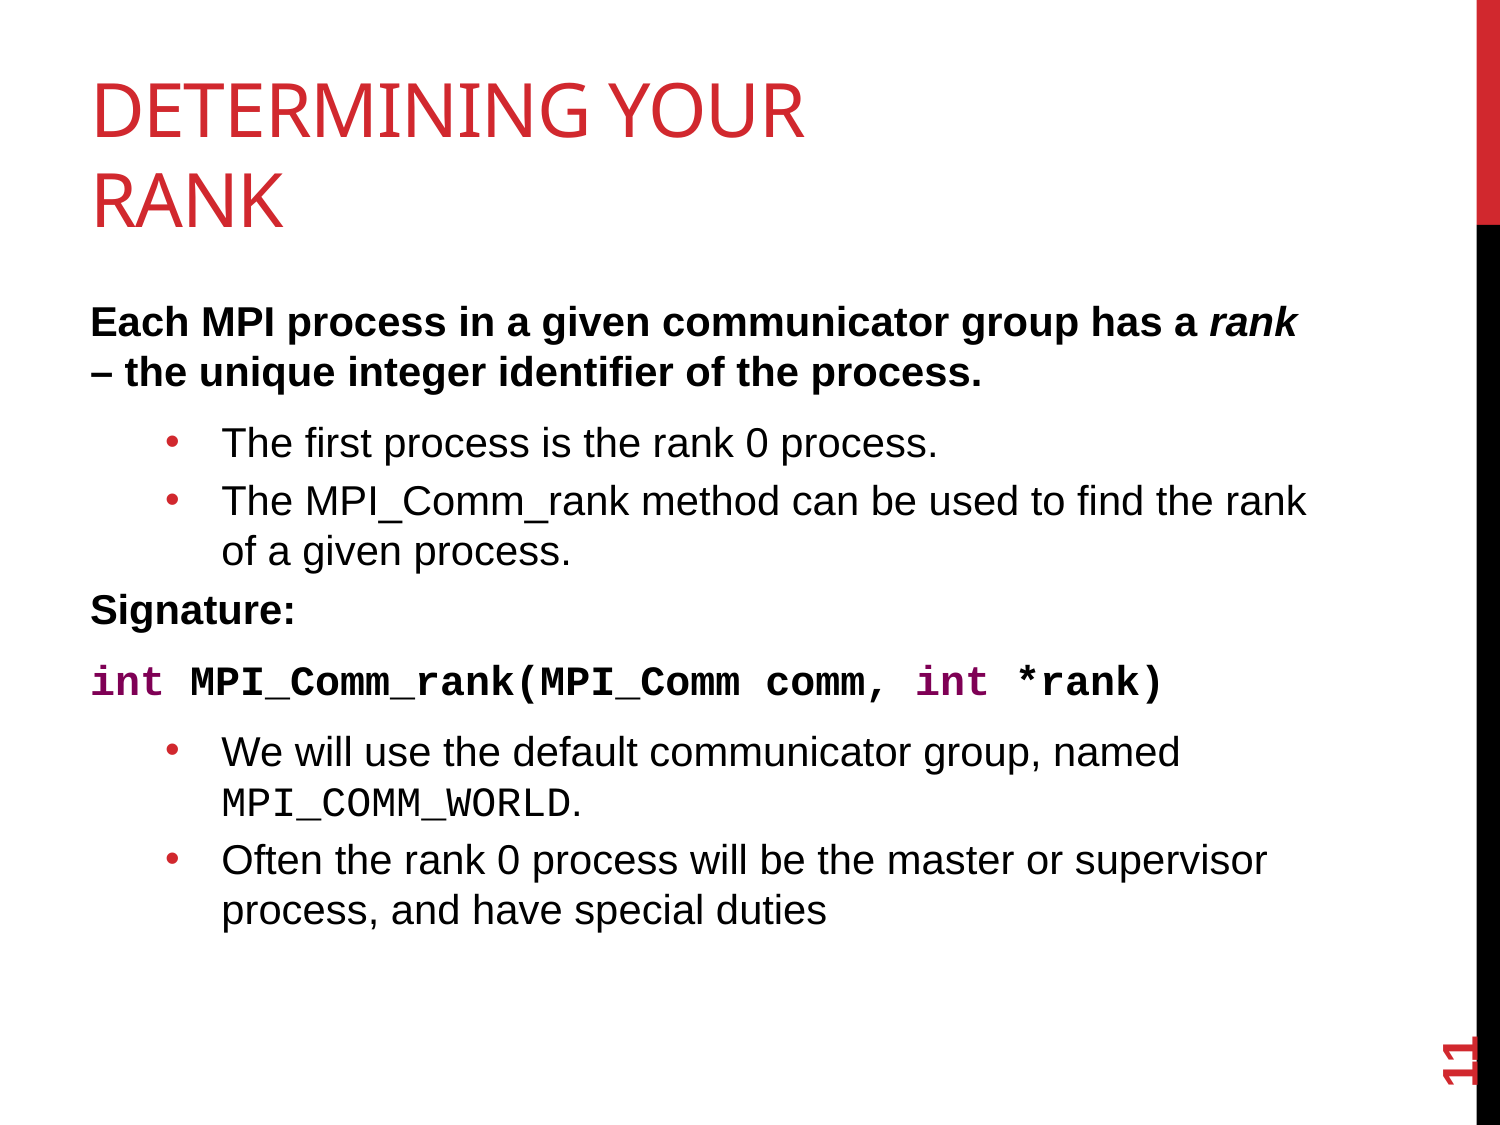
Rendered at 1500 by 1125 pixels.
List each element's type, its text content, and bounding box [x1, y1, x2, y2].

title Determining your rank [75, 25, 1025, 250]
list Each MPI process in a given communicator group has a rank – the unique integer identifier of the process. The first process is the rank 0 process. The MPI_Comm_rank method can be used to find the rank of a given process. Signature: int MPI_Comm_rank(MPI_Comm comm, int *rank) We will use the default communicator group, named MPI_COMM_WORLD. Often the rank 0 process will be the master or supervisor process, and have special duties [75, 287, 1325, 1005]
slide_number 11 [1427, 887, 1488, 1104]
